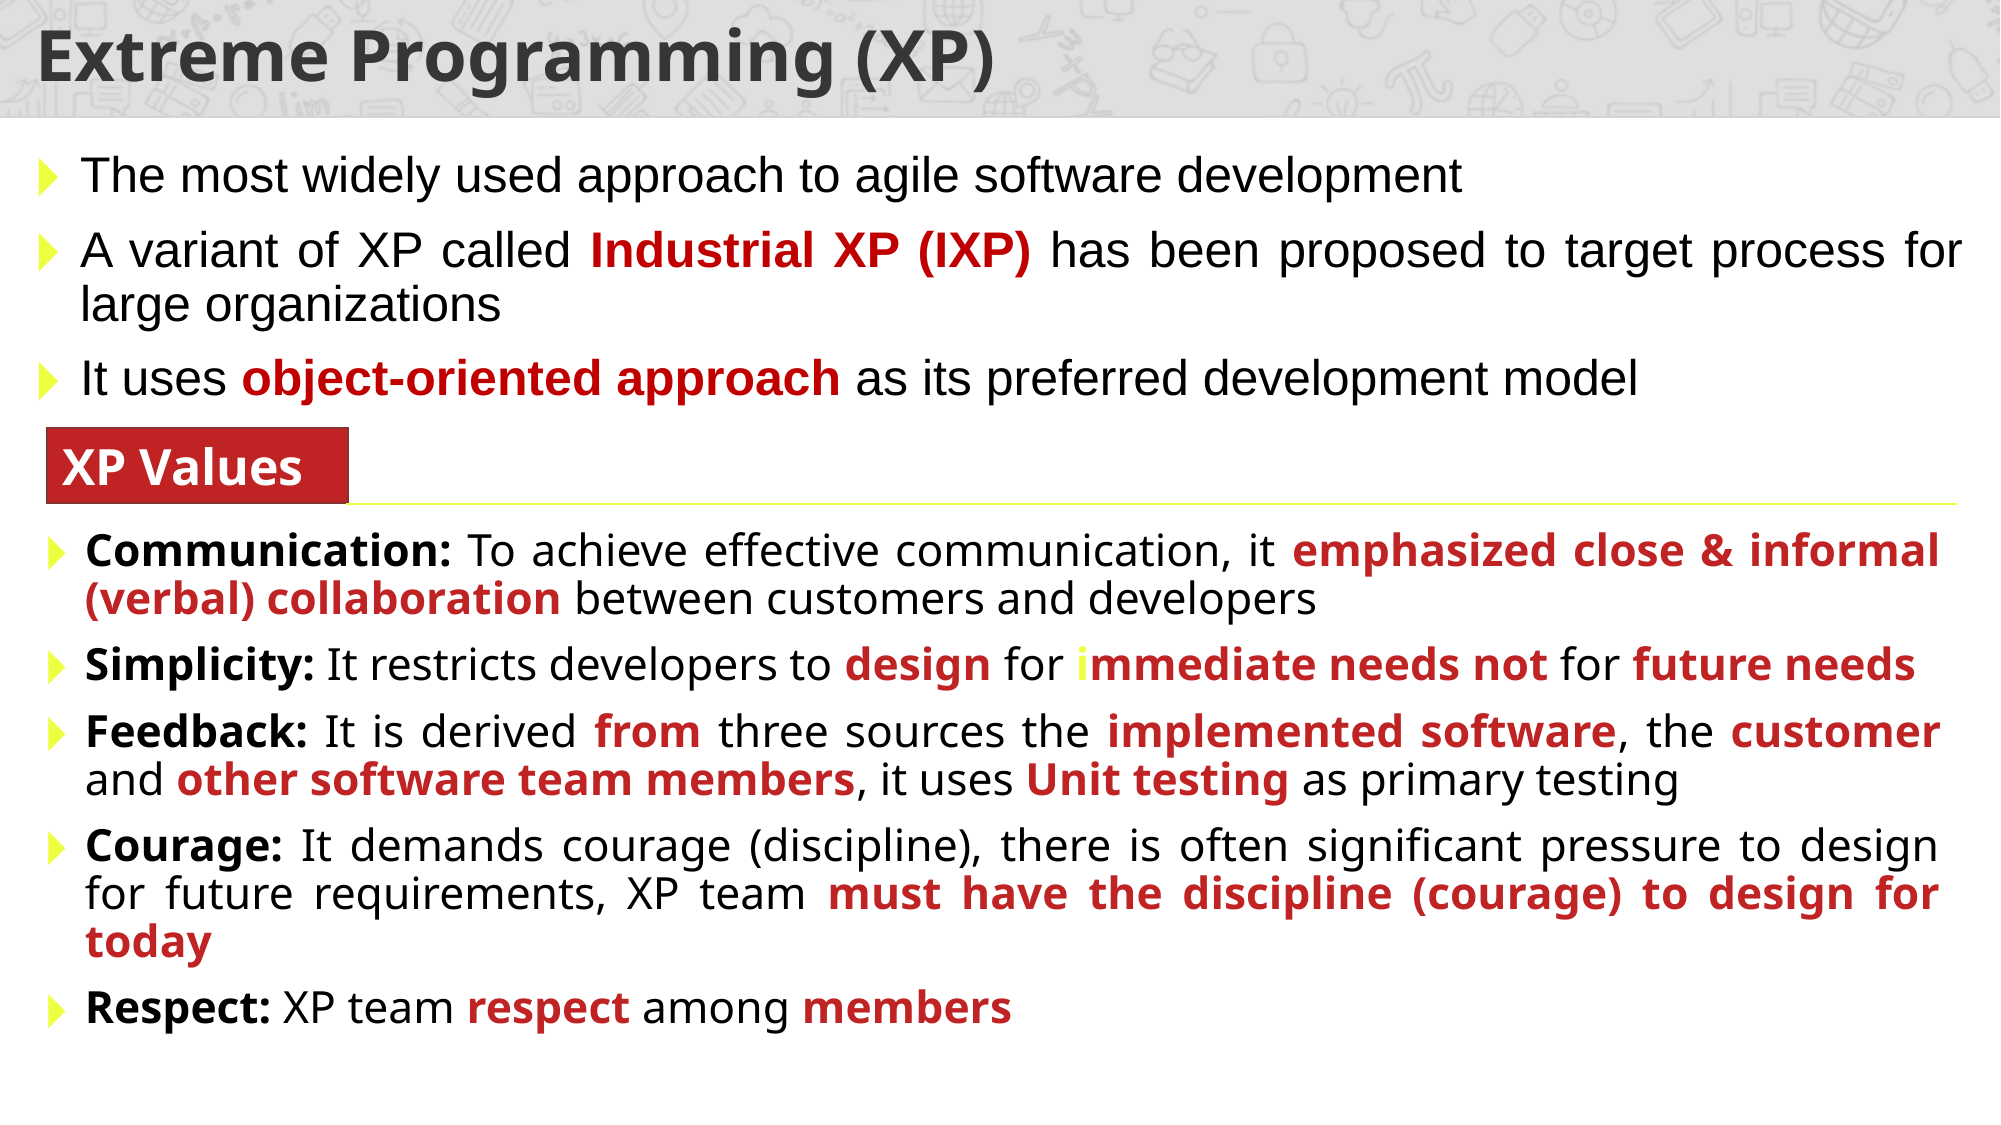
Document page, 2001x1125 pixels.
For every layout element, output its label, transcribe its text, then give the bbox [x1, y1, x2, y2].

title Extreme Programming (XP) [0, 0, 2000, 117]
list The most widely used approach to agile software development A variant of XP called Industrial XP (IXP) has been proposed to target process for large organizations It uses object-oriented approach as its preferred development model [21, 141, 1979, 1059]
text_box Communication: To achieve effective communication, it emphasized close & informal (verbal) collaboration between customers and developers Simplicity: It restricts developers to design for immediate needs not for future needs Feedback: It is derived from three sources the implemented software, the customer and other software team members, it uses Unit testing as primary testing Courage: It demands courage (discipline), there is often significant pressure to design for future requirements, XP team must have the discipline (courage) to design for today Respect: XP team respect among members [31, 520, 1957, 1073]
text_box XP Values [47, 428, 348, 504]
